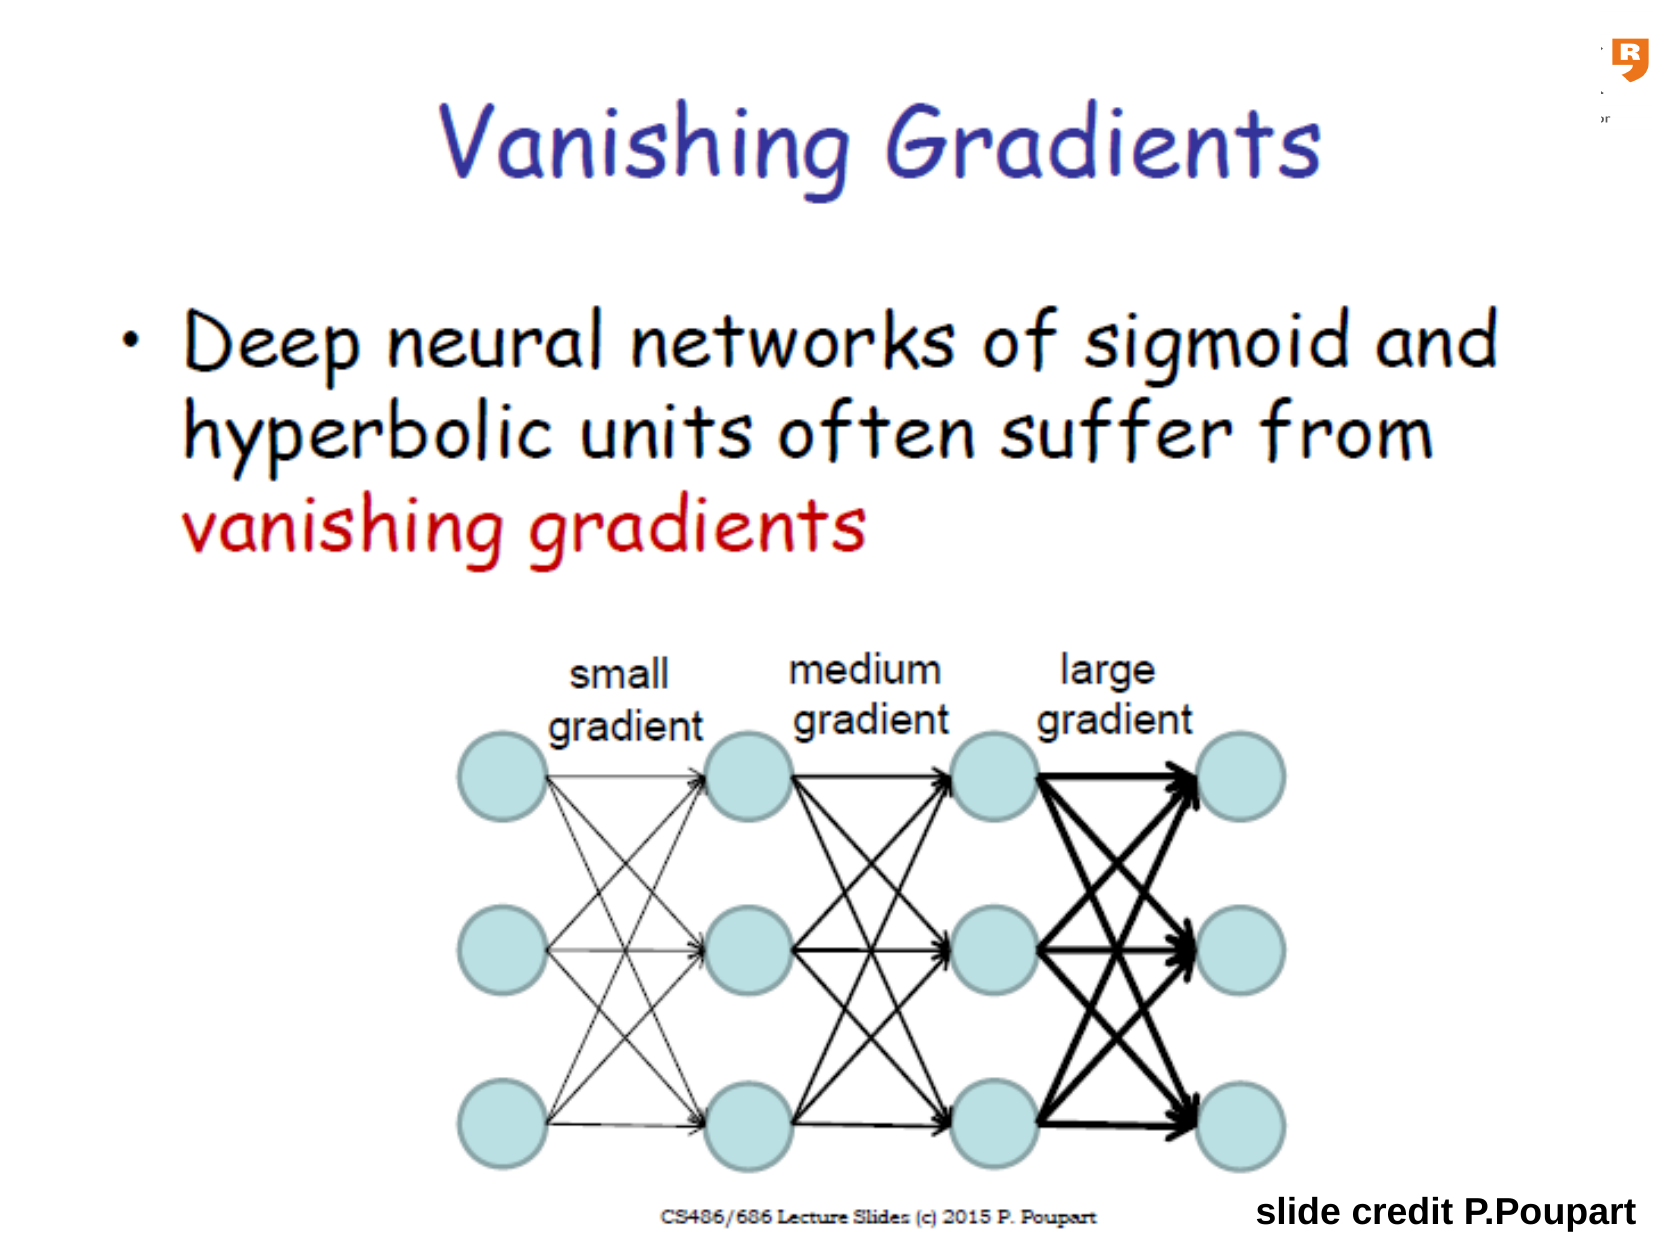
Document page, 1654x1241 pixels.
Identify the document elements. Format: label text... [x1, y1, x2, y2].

text_box slide credit P.Poupart [1605, 1179, 1652, 1240]
picture [53, 0, 1601, 1241]
